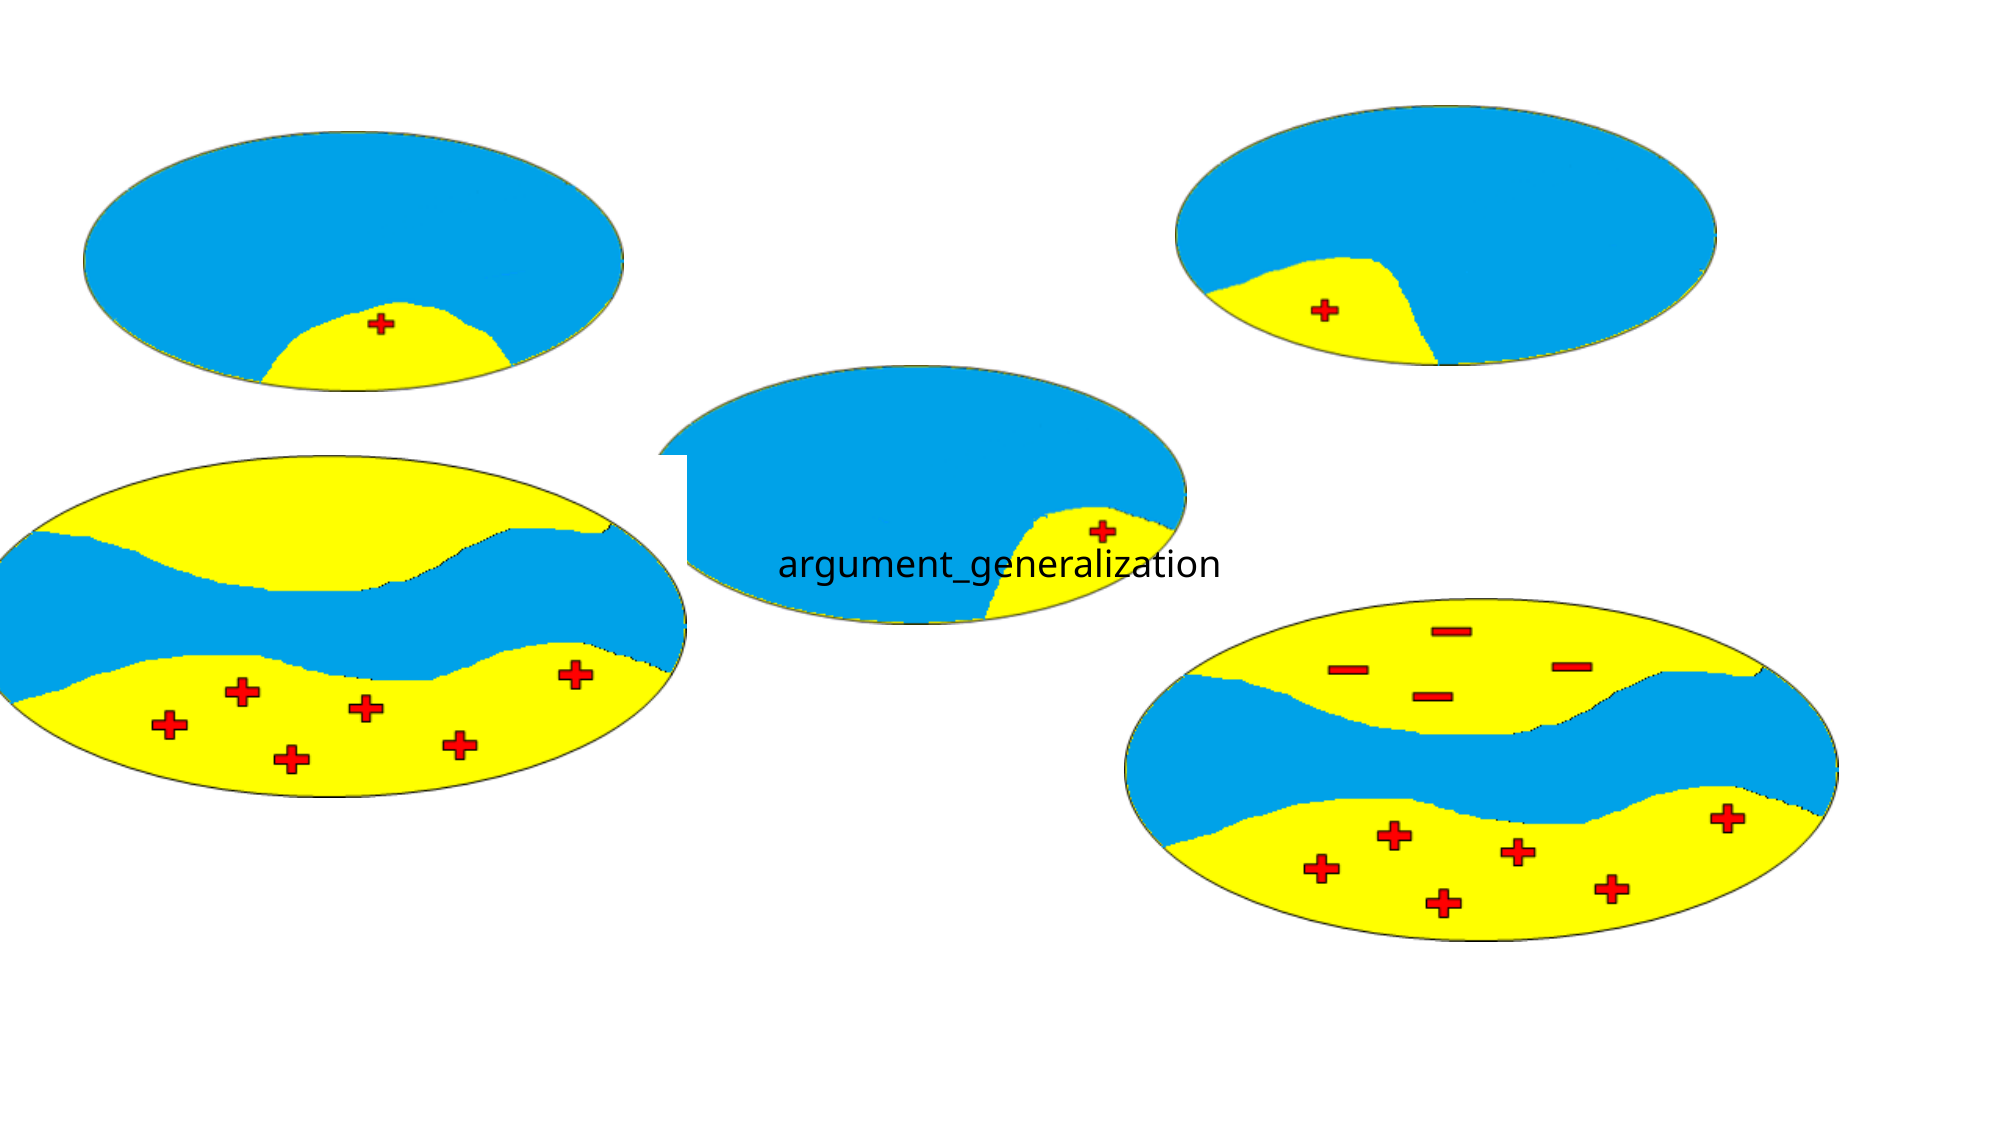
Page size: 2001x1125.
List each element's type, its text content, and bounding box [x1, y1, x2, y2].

picture [0, 105, 1839, 942]
text_box argument_generalization [1187, 532, 1237, 592]
picture [1440, 237, 1717, 366]
picture [0, 629, 687, 799]
picture [83, 131, 624, 392]
